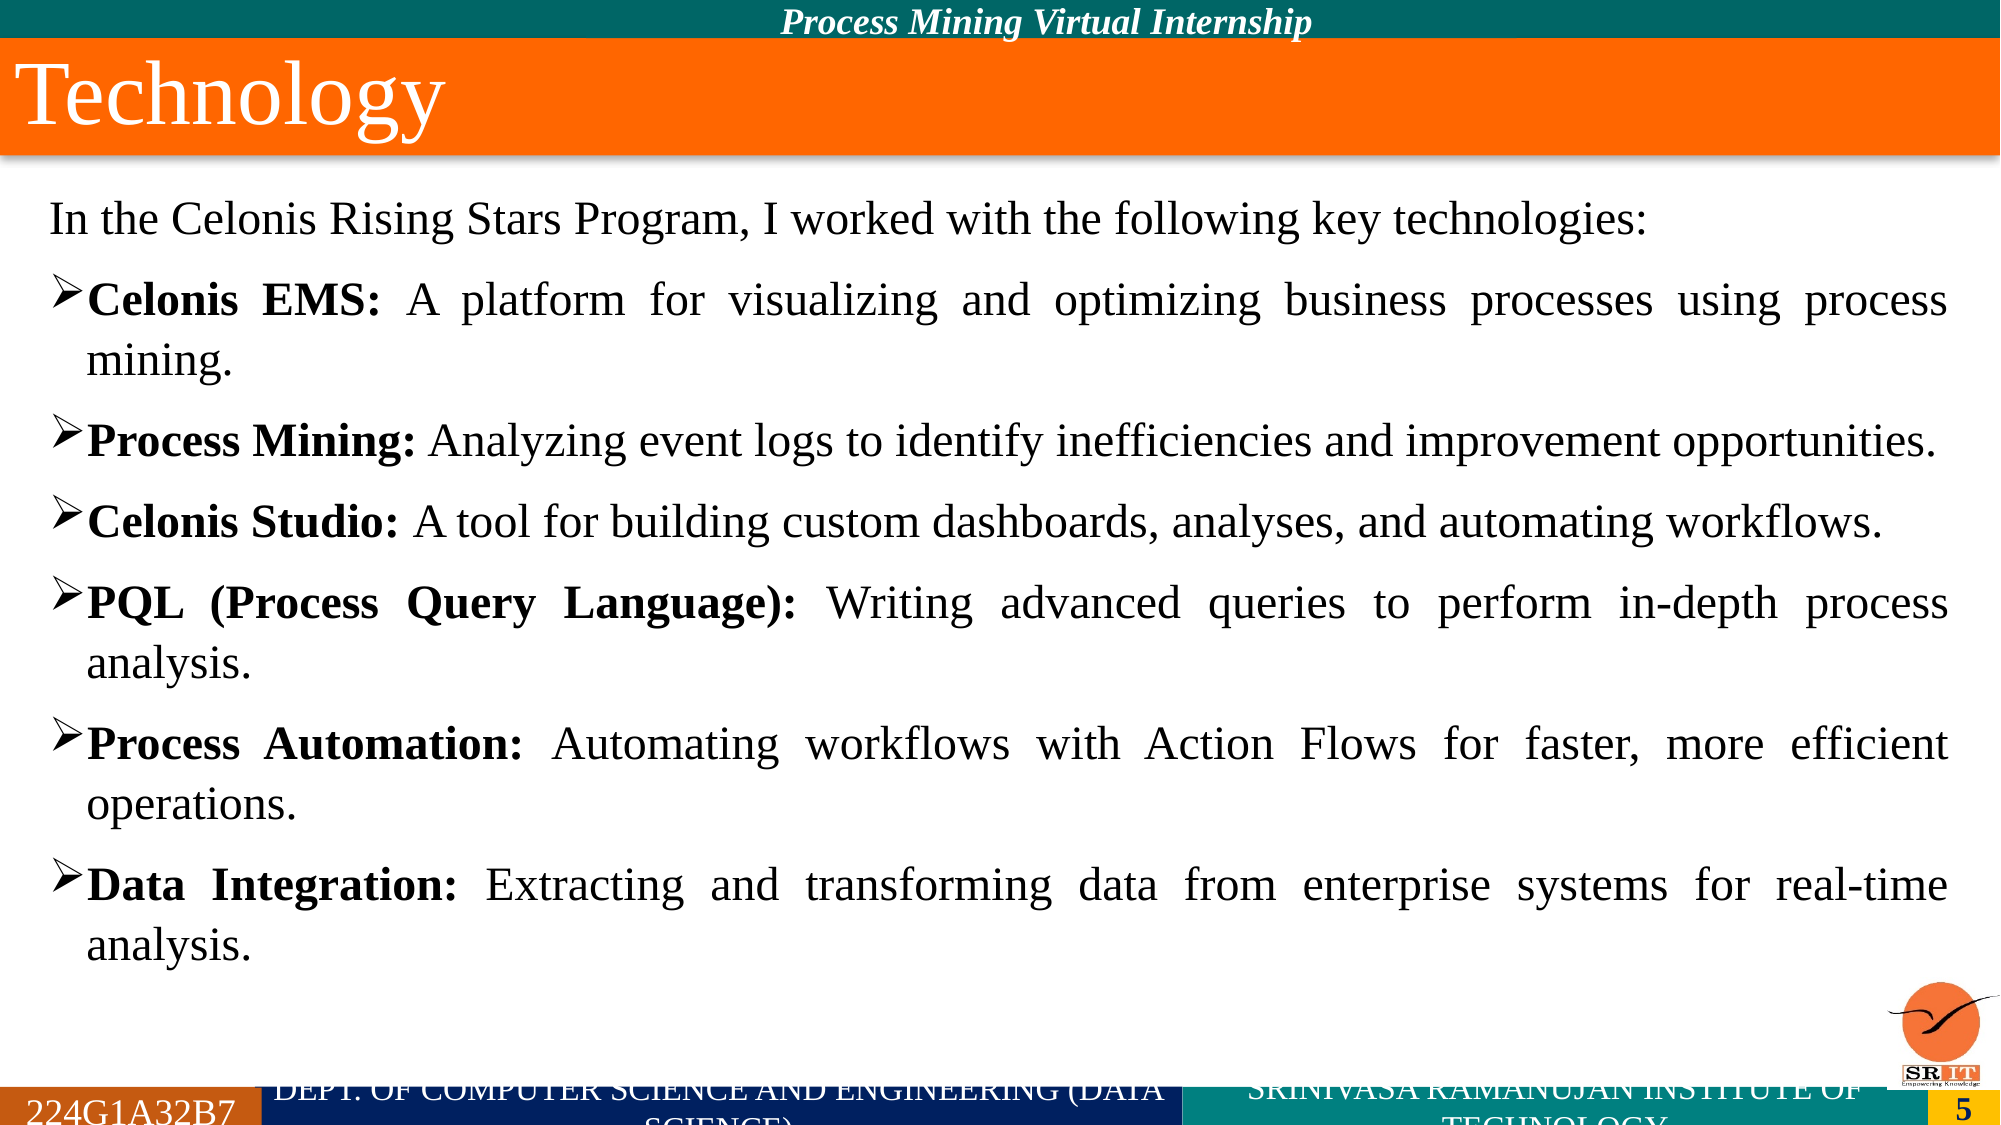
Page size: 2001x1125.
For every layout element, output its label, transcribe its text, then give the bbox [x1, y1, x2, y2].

list In the Celonis Rising Stars Program, I worked with the following key technologies: Celonis EMS: A platform for visualizing and optimizing business processes using process mining. Process Mining: Analyzing event logs to identify inefficiencies and improvement opportunities. Celonis Studio: A tool for building custom dashboards, analyses, and automating workflows. PQL (Process Query Language): Writing advanced queries to perform in-depth process analysis. Process Automation: Automating workflows with Action Flows for faster, more efficient operations. Data Integration: Extracting and transforming data from enterprise systems for real-time analysis. [33, 177, 1967, 1072]
title Technology [0, 38, 2000, 156]
picture [1887, 977, 2000, 1090]
text_box 224G1A32B7 [0, 1087, 262, 1125]
text_box Process Mining Virtual Internship [585, 0, 1518, 39]
